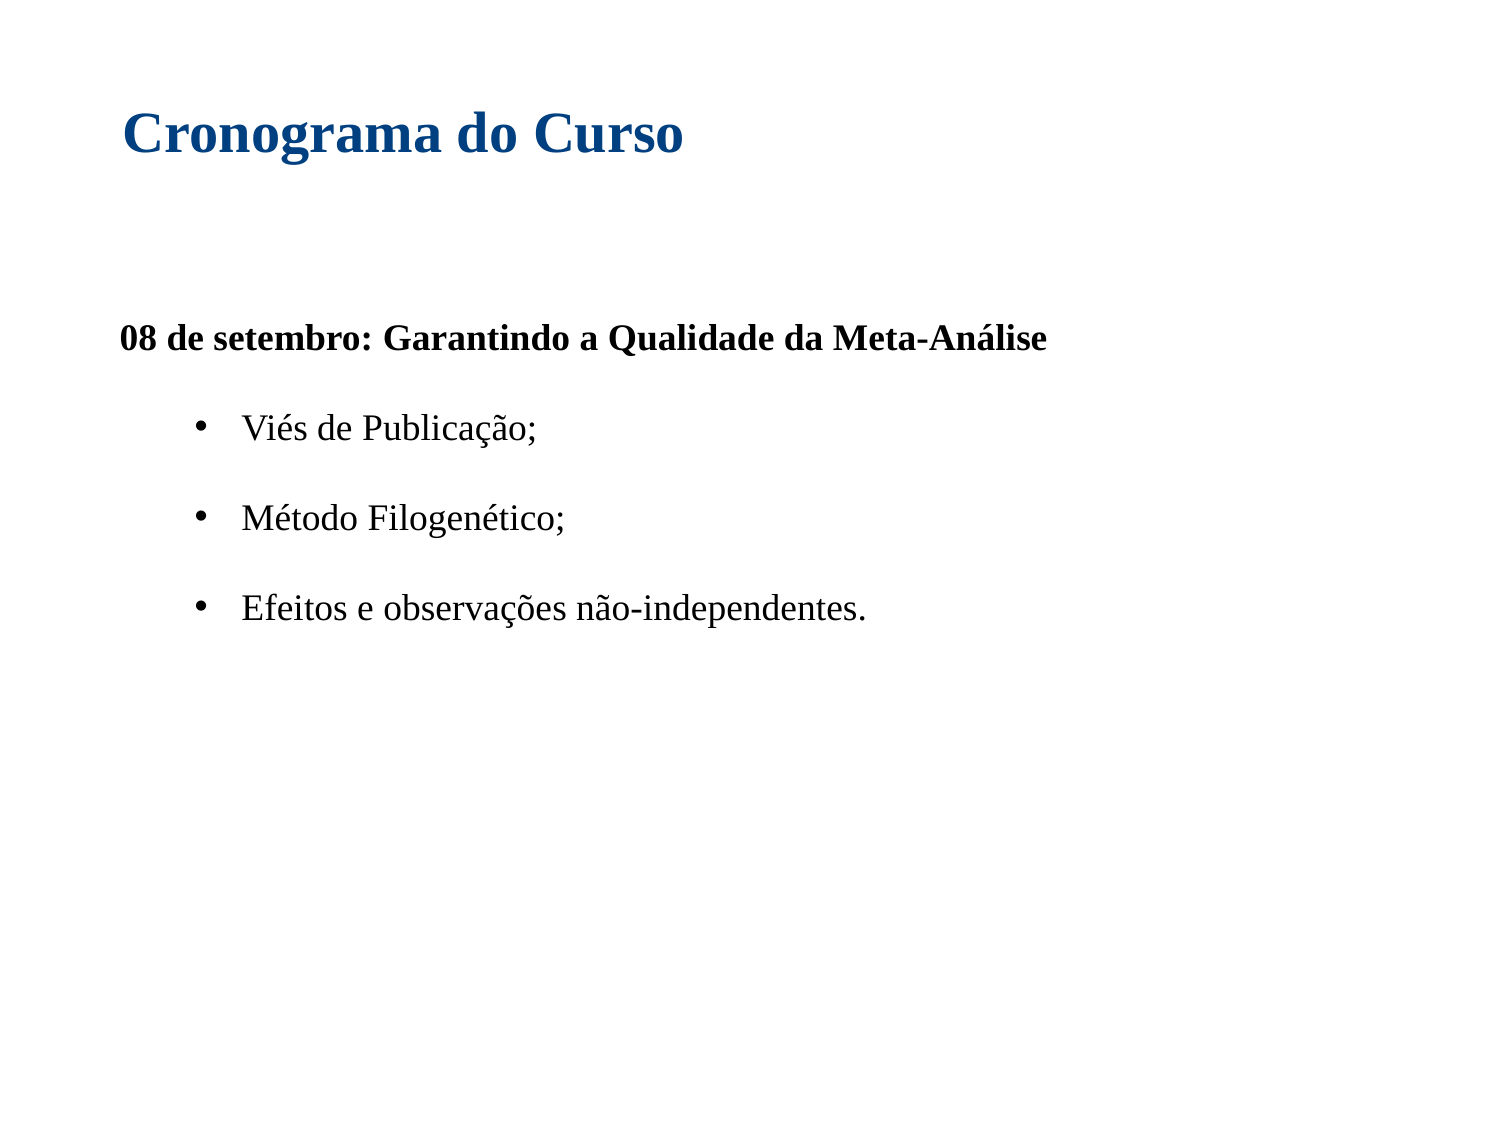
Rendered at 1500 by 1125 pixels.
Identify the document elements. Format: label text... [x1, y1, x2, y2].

text_box Cronograma do Curso [107, 86, 701, 172]
text_box 08 de setembro: Garantindo a Qualidade da Meta-Análise Viés de Publicação; Método Filogenético; Efeitos e observações não-independentes. [104, 260, 1471, 636]
